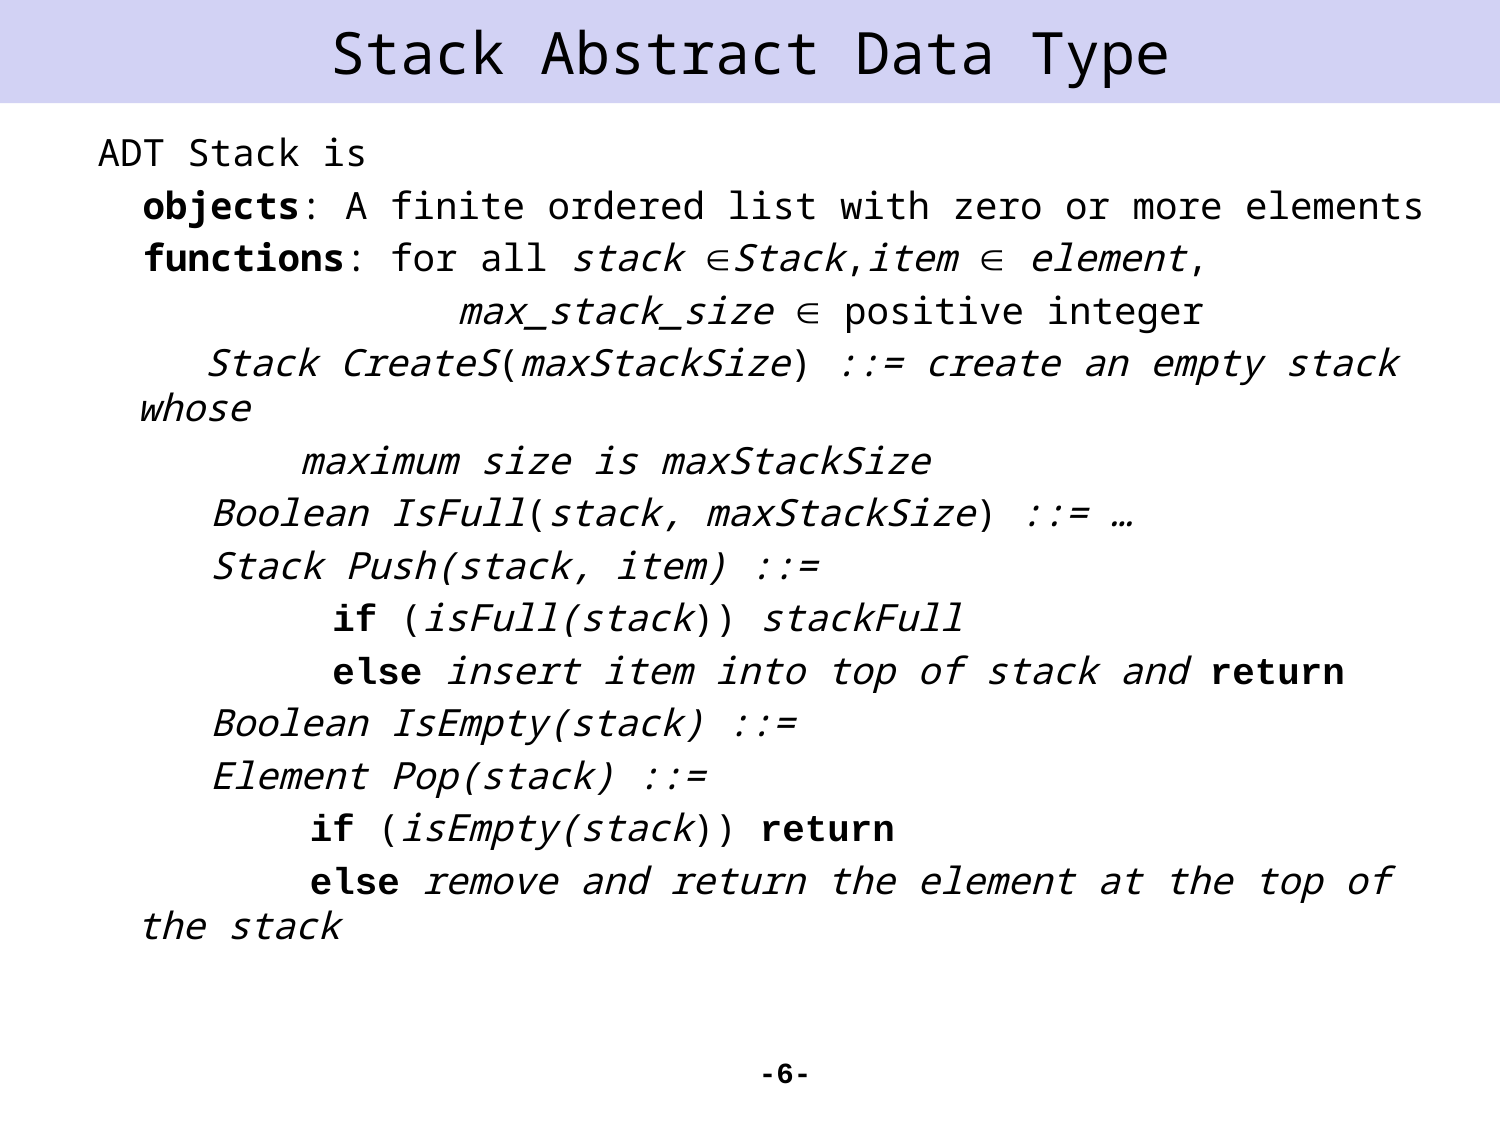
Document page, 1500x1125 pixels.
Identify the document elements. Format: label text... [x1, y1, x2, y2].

title Stack Abstract Data Type [0, 0, 1500, 104]
slide_number -6- [513, 1046, 827, 1094]
list ADT Stack is objects: A finite ordered list with zero or more elements functions: for all stack Stack,item  element, max_stack_size  positive integer Stack CreateS(maxStackSize) ::= create an empty stack whose maximum size is maxStackSize Boolean IsFull(stack, maxStackSize) ::= … Stack Push(stack, item) ::= if (isFull(stack)) stackFull else insert item into top of stack and return Boolean IsEmpty(stack) ::= Element Pop(stack) ::= if (isEmpty(stack)) return else remove and return the element at the top of the stack [59, 121, 1446, 1026]
